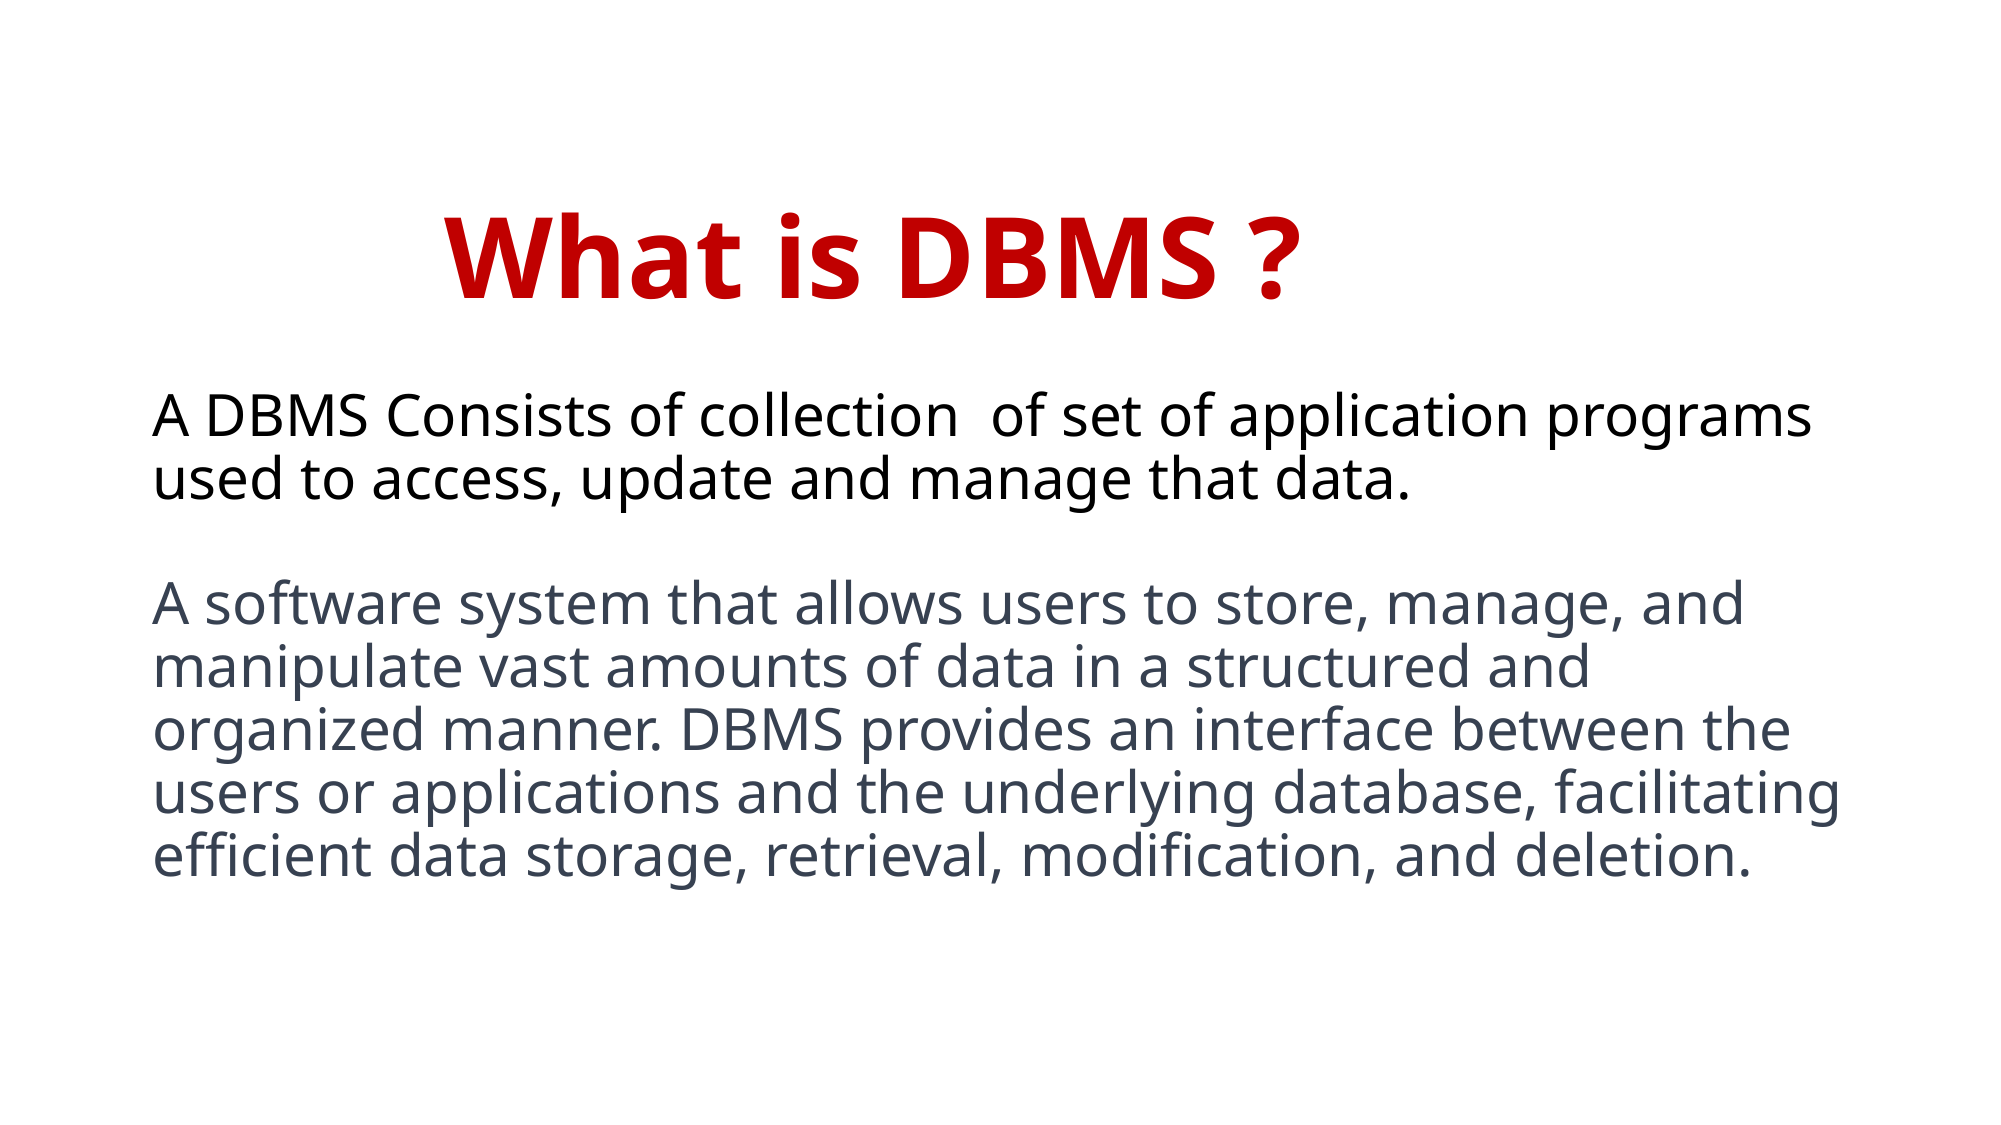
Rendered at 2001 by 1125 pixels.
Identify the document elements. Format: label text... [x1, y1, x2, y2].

title What is DBMS ? A DBMS Consists of collection of set of application programs used to access, update and manage that data. A software system that allows users to store, manage, and manipulate vast amounts of data in a structured and organized manner. DBMS provides an interface between the users or applications and the underlying database, facilitating efficient data storage, retrieval, modification, and deletion. [137, 59, 1863, 1031]
